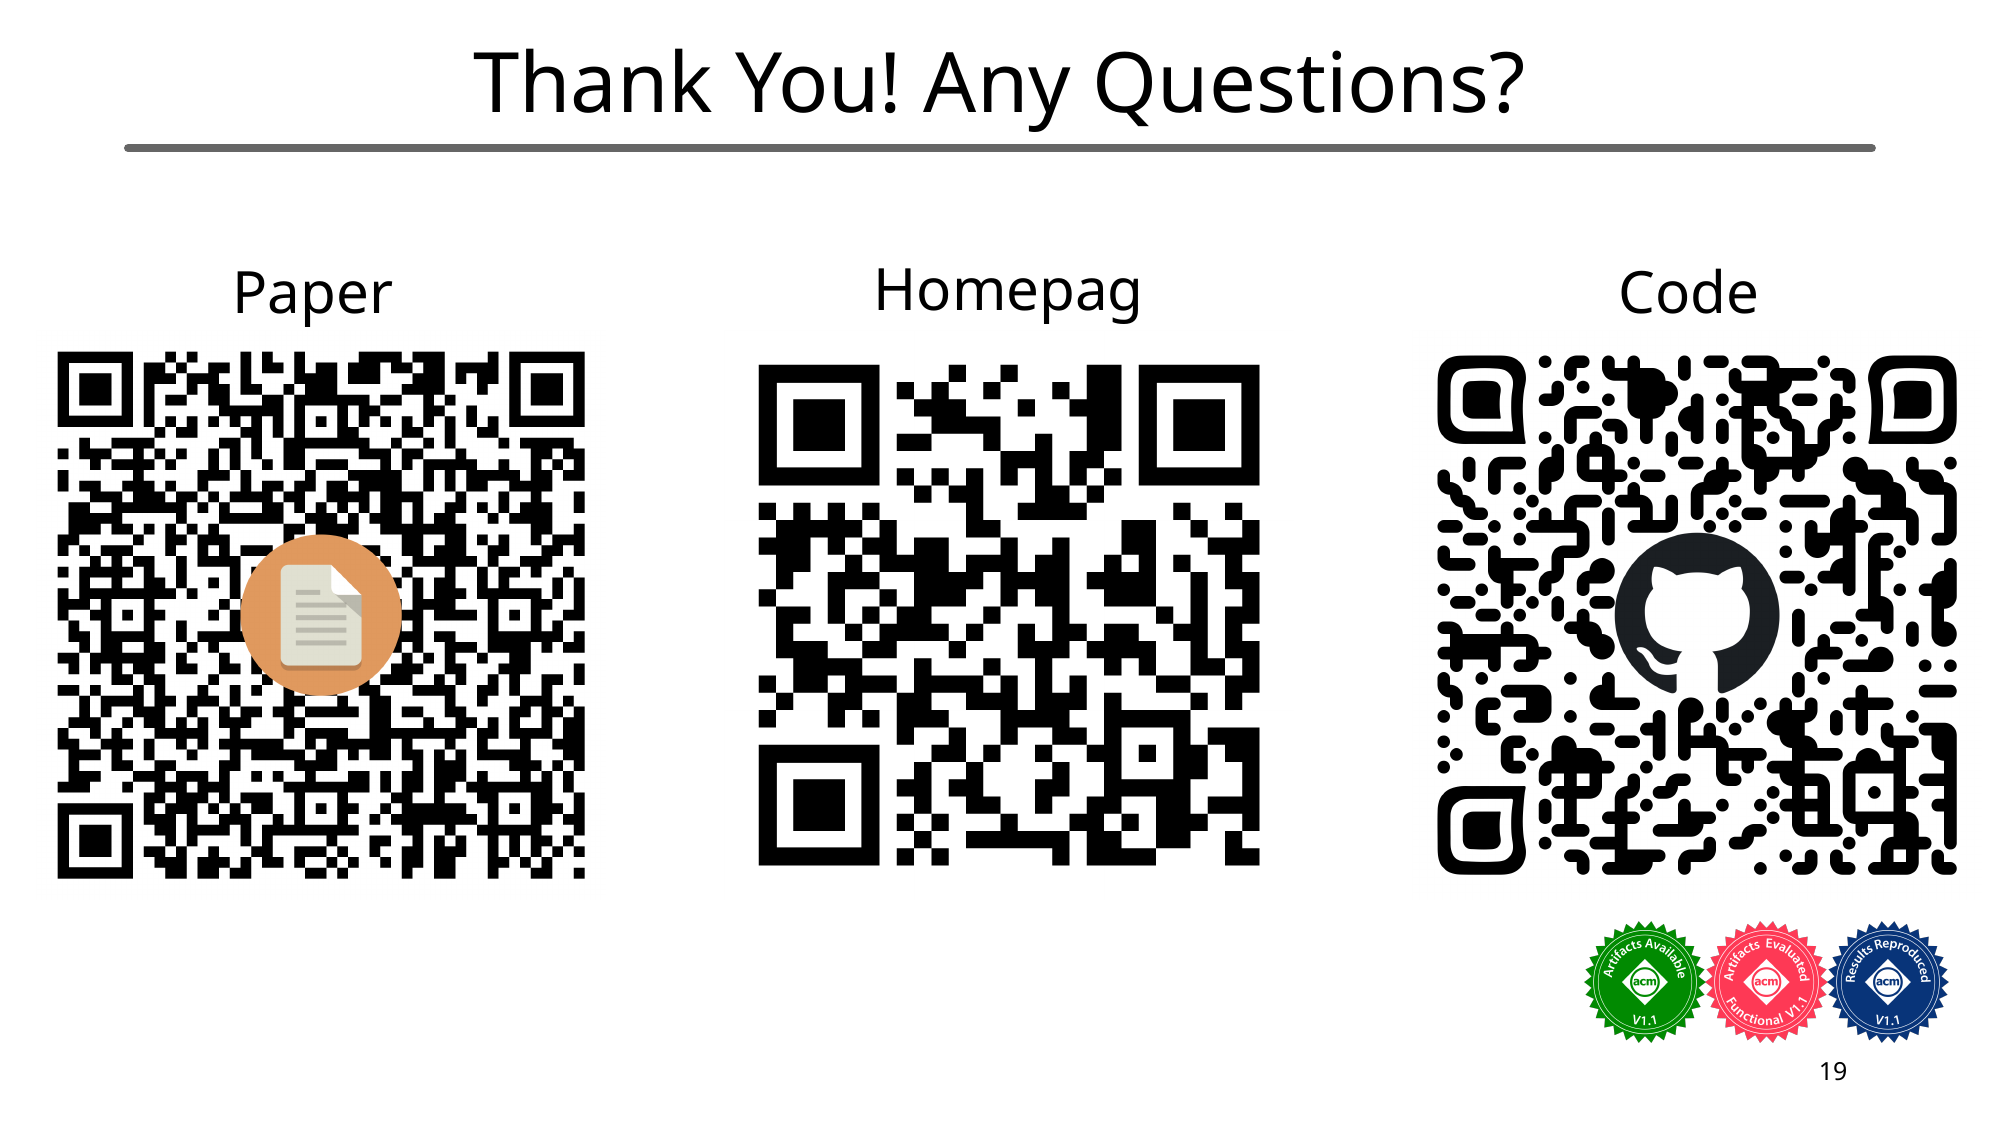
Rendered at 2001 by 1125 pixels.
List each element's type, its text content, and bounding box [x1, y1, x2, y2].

text_box Paper [171, 247, 470, 330]
text_box Code [1547, 247, 1846, 330]
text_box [1583, 921, 1950, 1044]
slide_number 18 [1412, 1042, 1863, 1103]
picture [723, 330, 1294, 900]
text_box Thank You! Any Questions? [0, 22, 2000, 149]
text_box Homepage [846, 244, 1172, 330]
picture [35, 330, 606, 900]
picture [1411, 330, 1982, 900]
